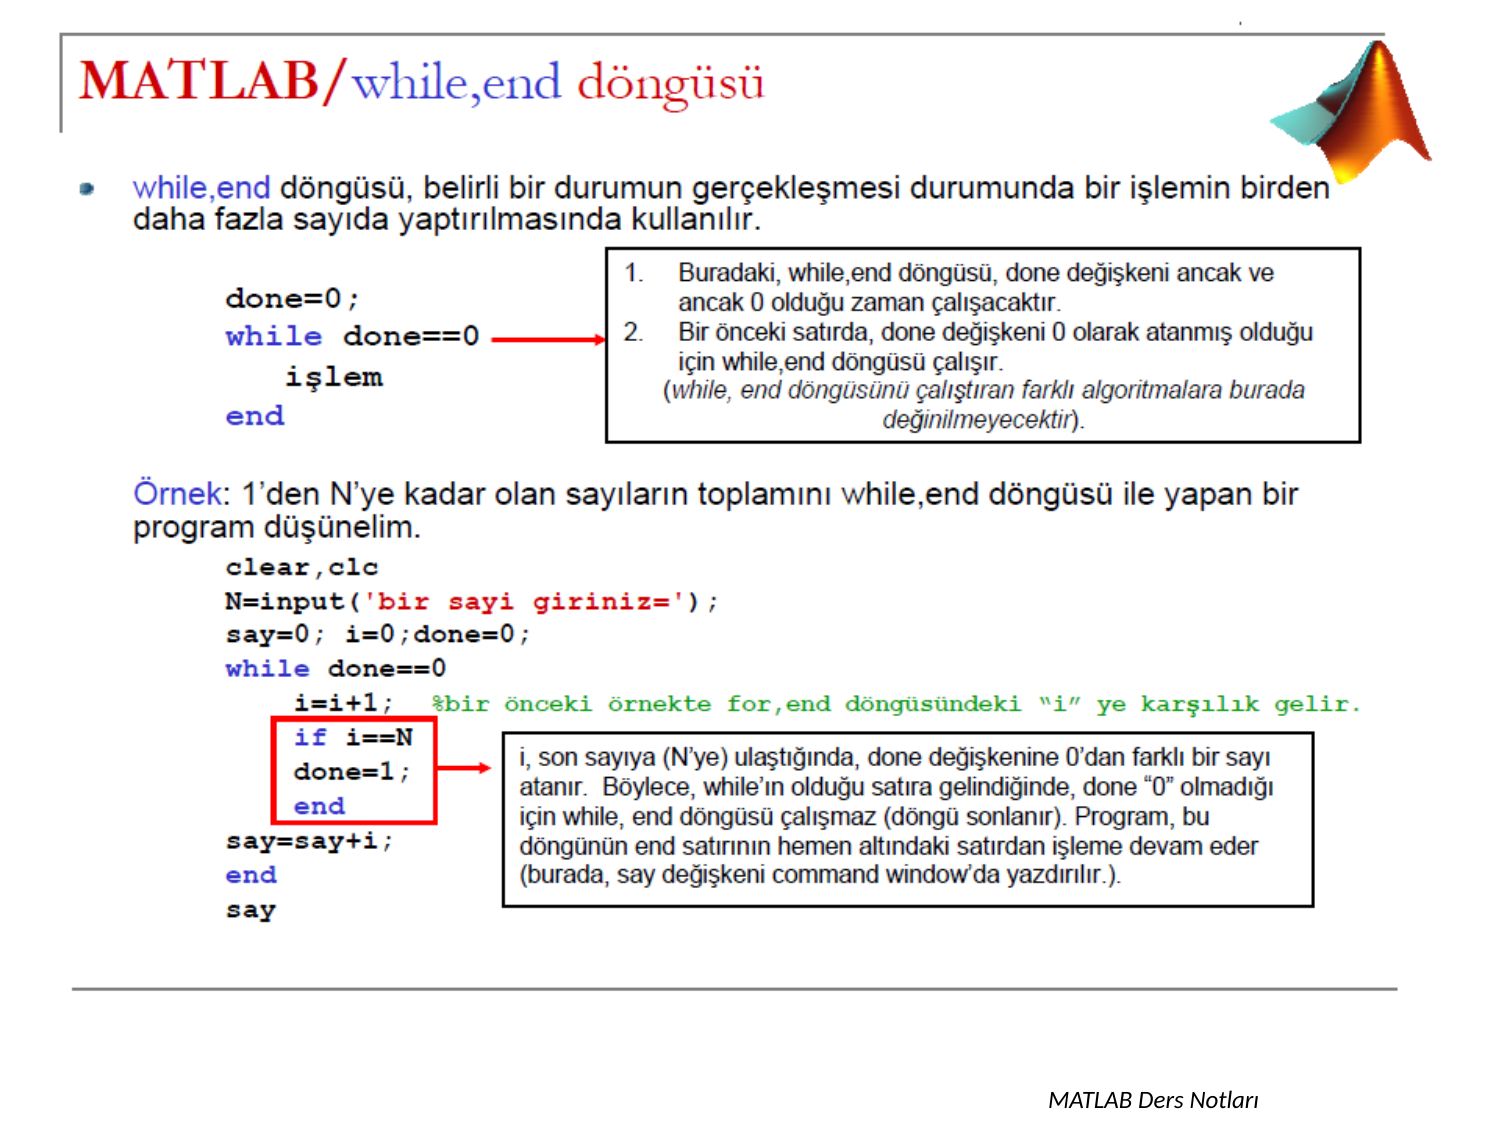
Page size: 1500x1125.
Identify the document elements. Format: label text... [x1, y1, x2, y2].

picture [40, 18, 1440, 1003]
text_box MATLAB Ders Notları [1033, 1076, 1500, 1121]
